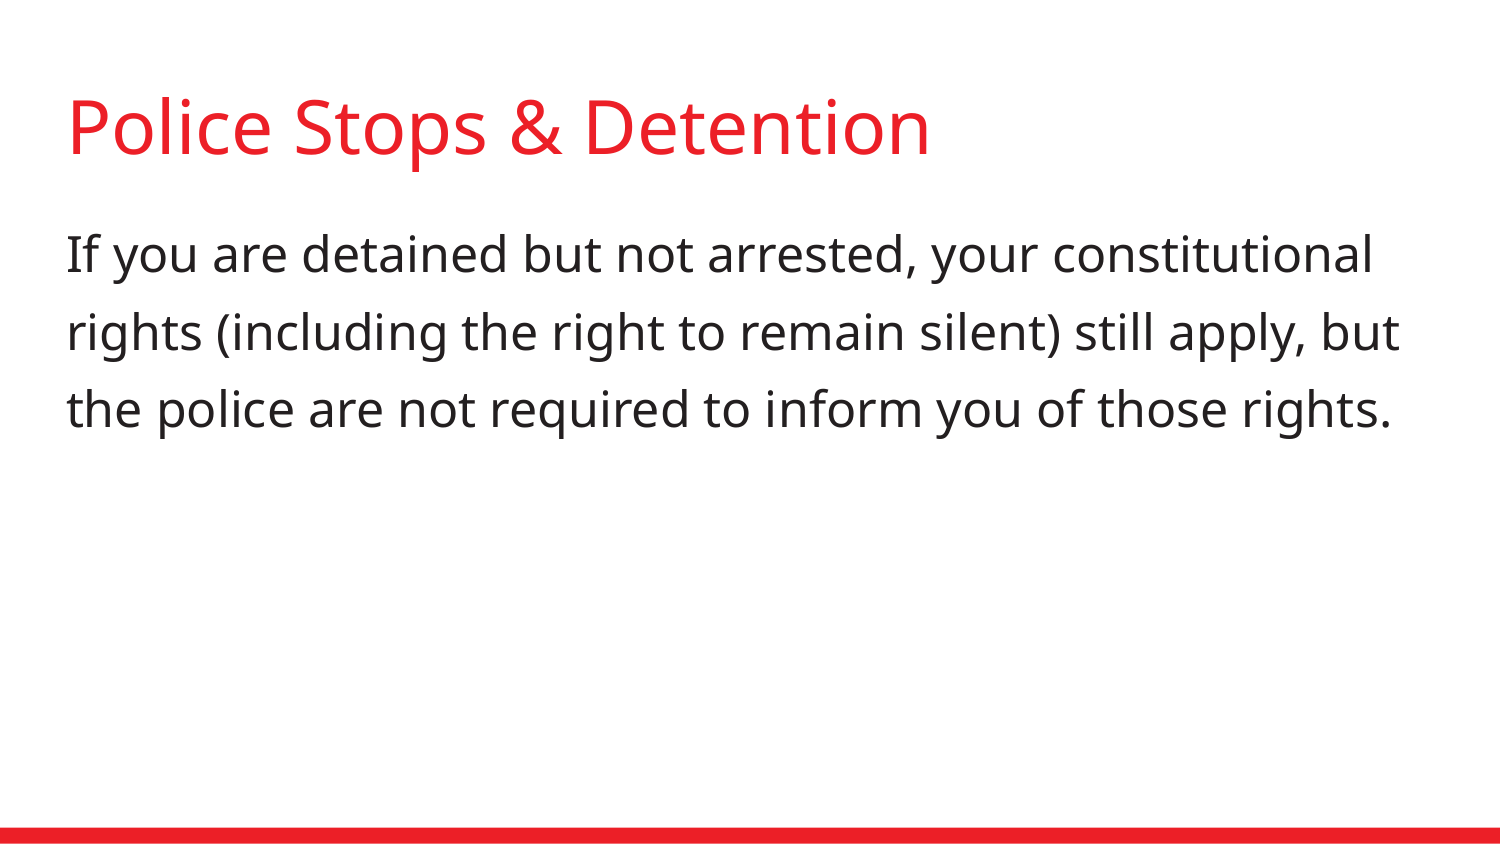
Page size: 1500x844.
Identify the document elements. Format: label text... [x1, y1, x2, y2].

title Police Stops & Detention [51, 64, 1449, 167]
list If you are detained but not arrested, your constitutional rights (including the right to remain silent) still apply, but the police are not required to inform you of those rights. [51, 189, 1449, 750]
